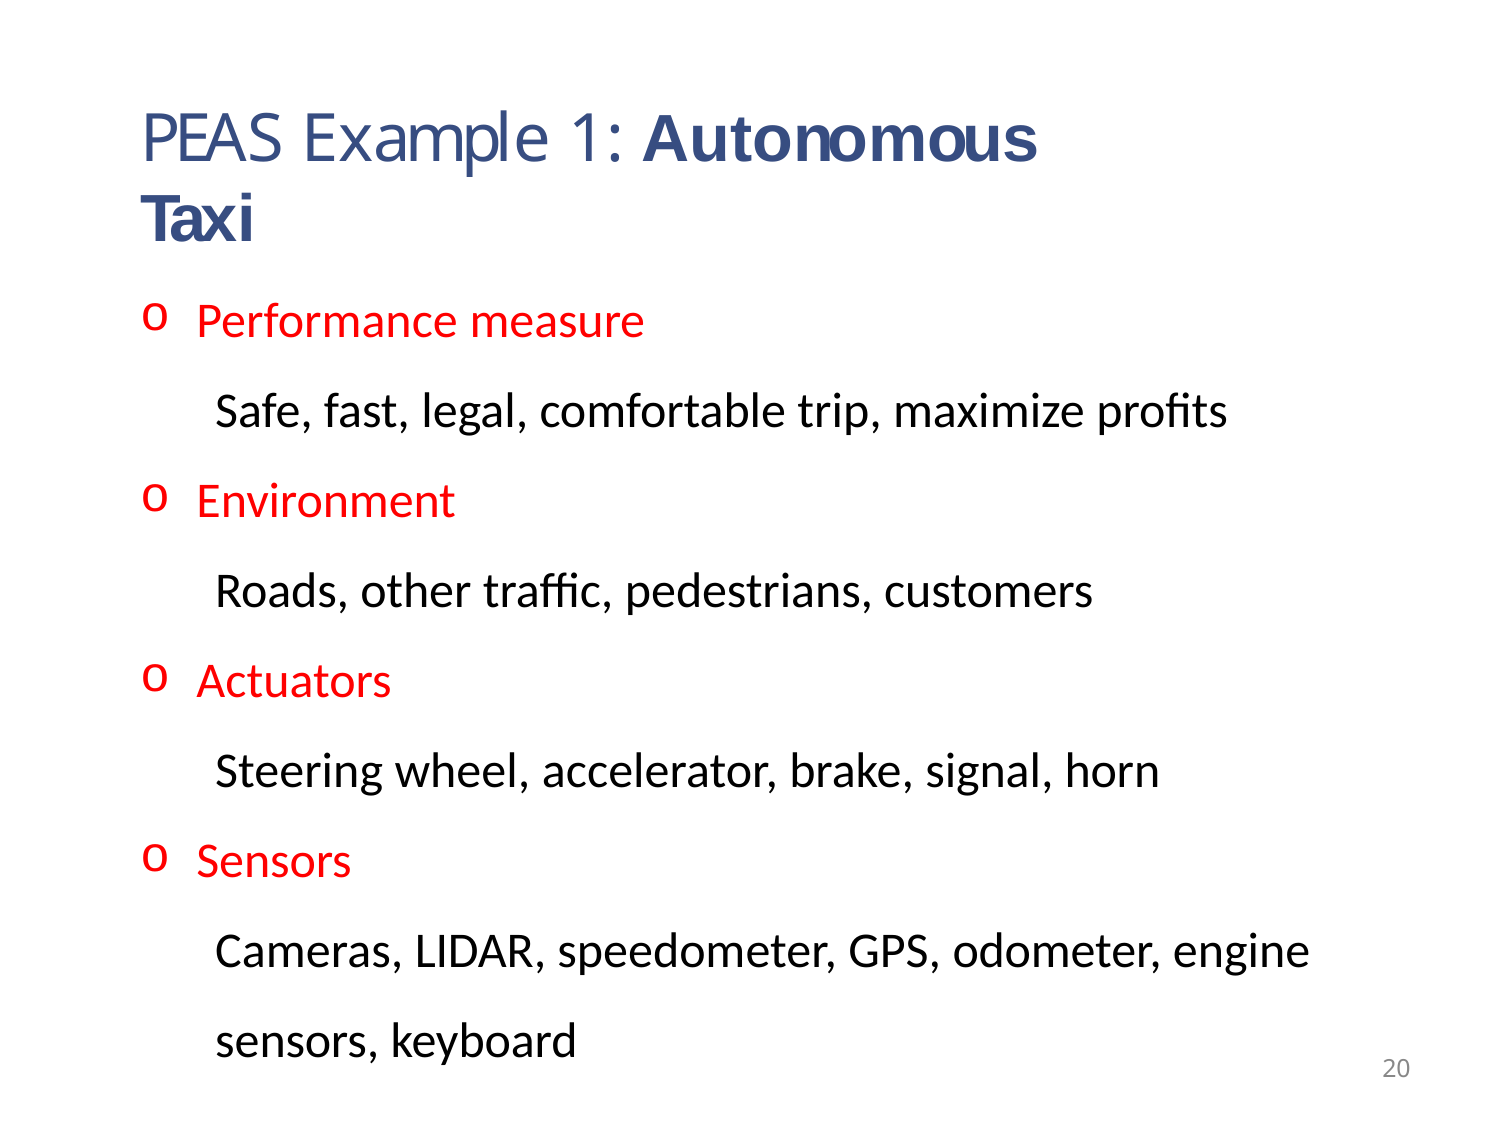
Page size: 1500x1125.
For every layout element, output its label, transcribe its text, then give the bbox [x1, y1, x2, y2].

text_box Performance measure Safe, fast, legal, comfortable trip, maximize profits Environment Roads, other traffic, pedestrians, customers Actuators Steering wheel, accelerator, brake, signal, horn Sensors Cameras, LIDAR, speedometer, GPS, odometer, engine sensors, keyboard [138, 255, 1327, 1068]
title PEAS Example 1: Autonomous Taxi [138, 92, 1063, 283]
slide_number 20 [1376, 1057, 1417, 1125]
